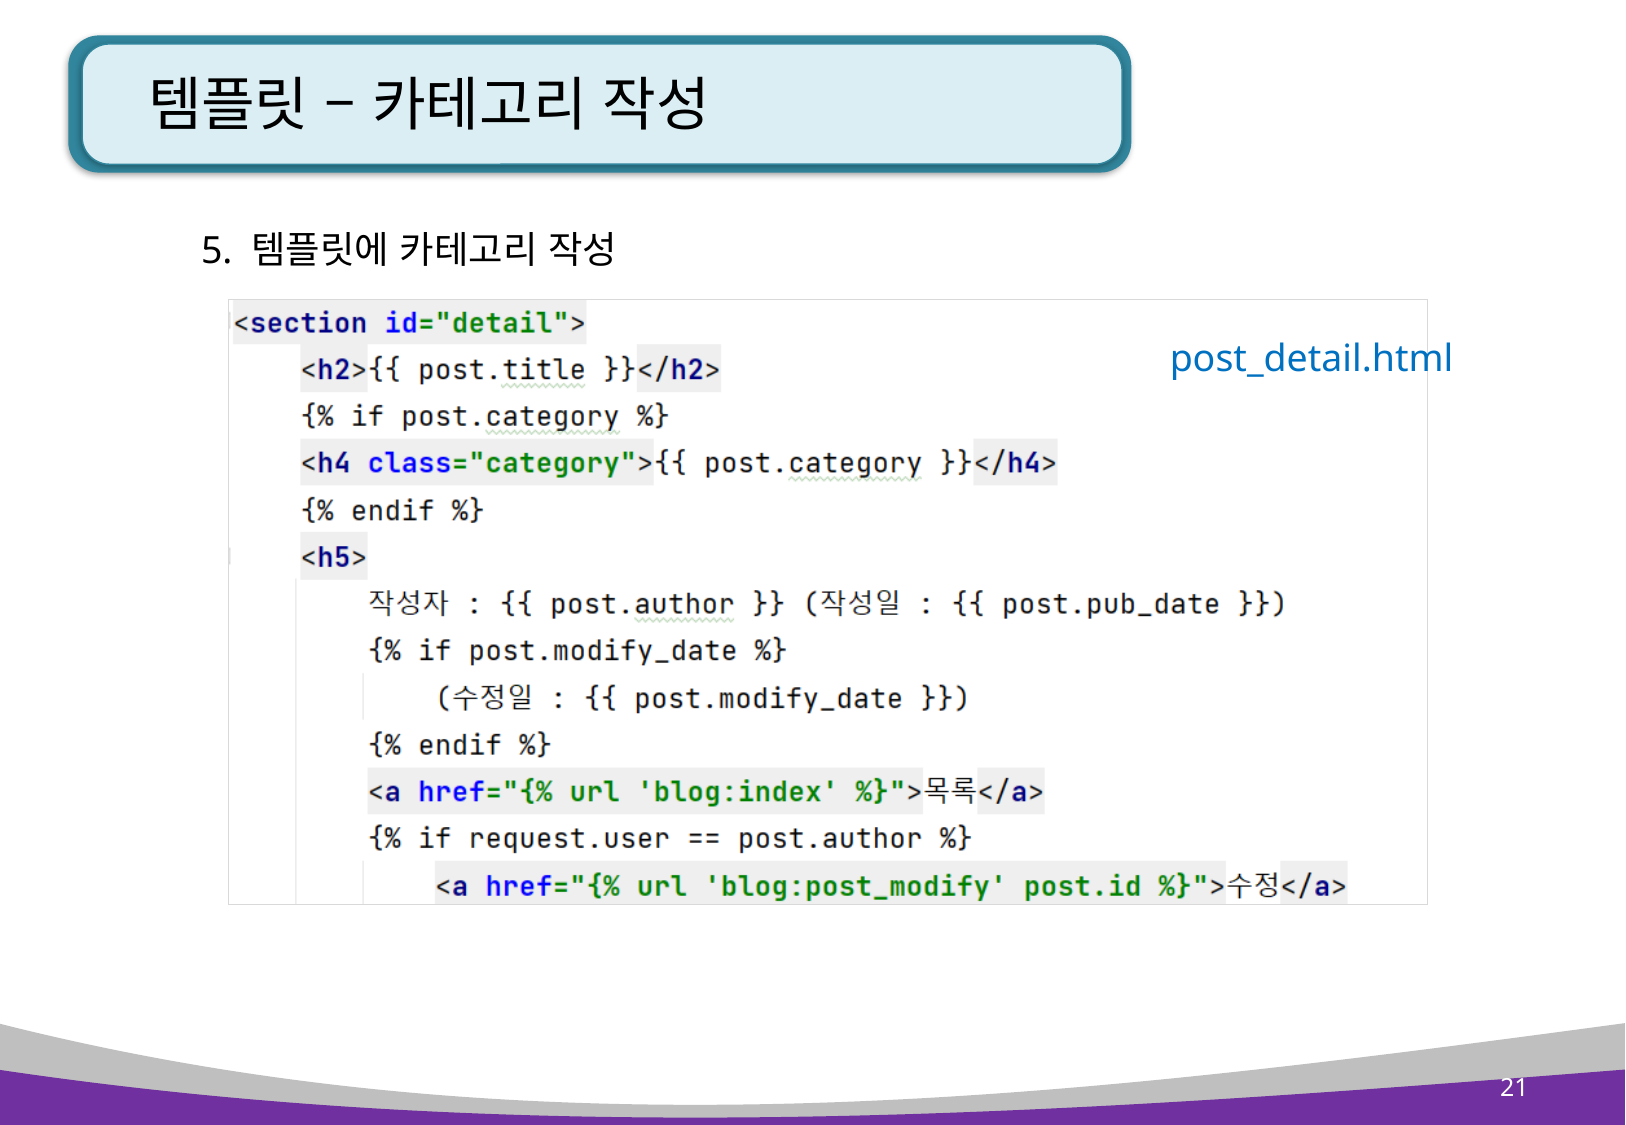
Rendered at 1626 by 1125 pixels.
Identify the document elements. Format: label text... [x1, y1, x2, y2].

text_box post_detail.html [1433, 326, 1486, 386]
picture [228, 299, 1428, 906]
text_box 5. 템플릿에 카테고리 작성 [186, 196, 1297, 279]
slide_number 21 [1452, 1058, 1544, 1119]
title 템플릿 – 카테고리 작성 [103, 32, 1121, 173]
